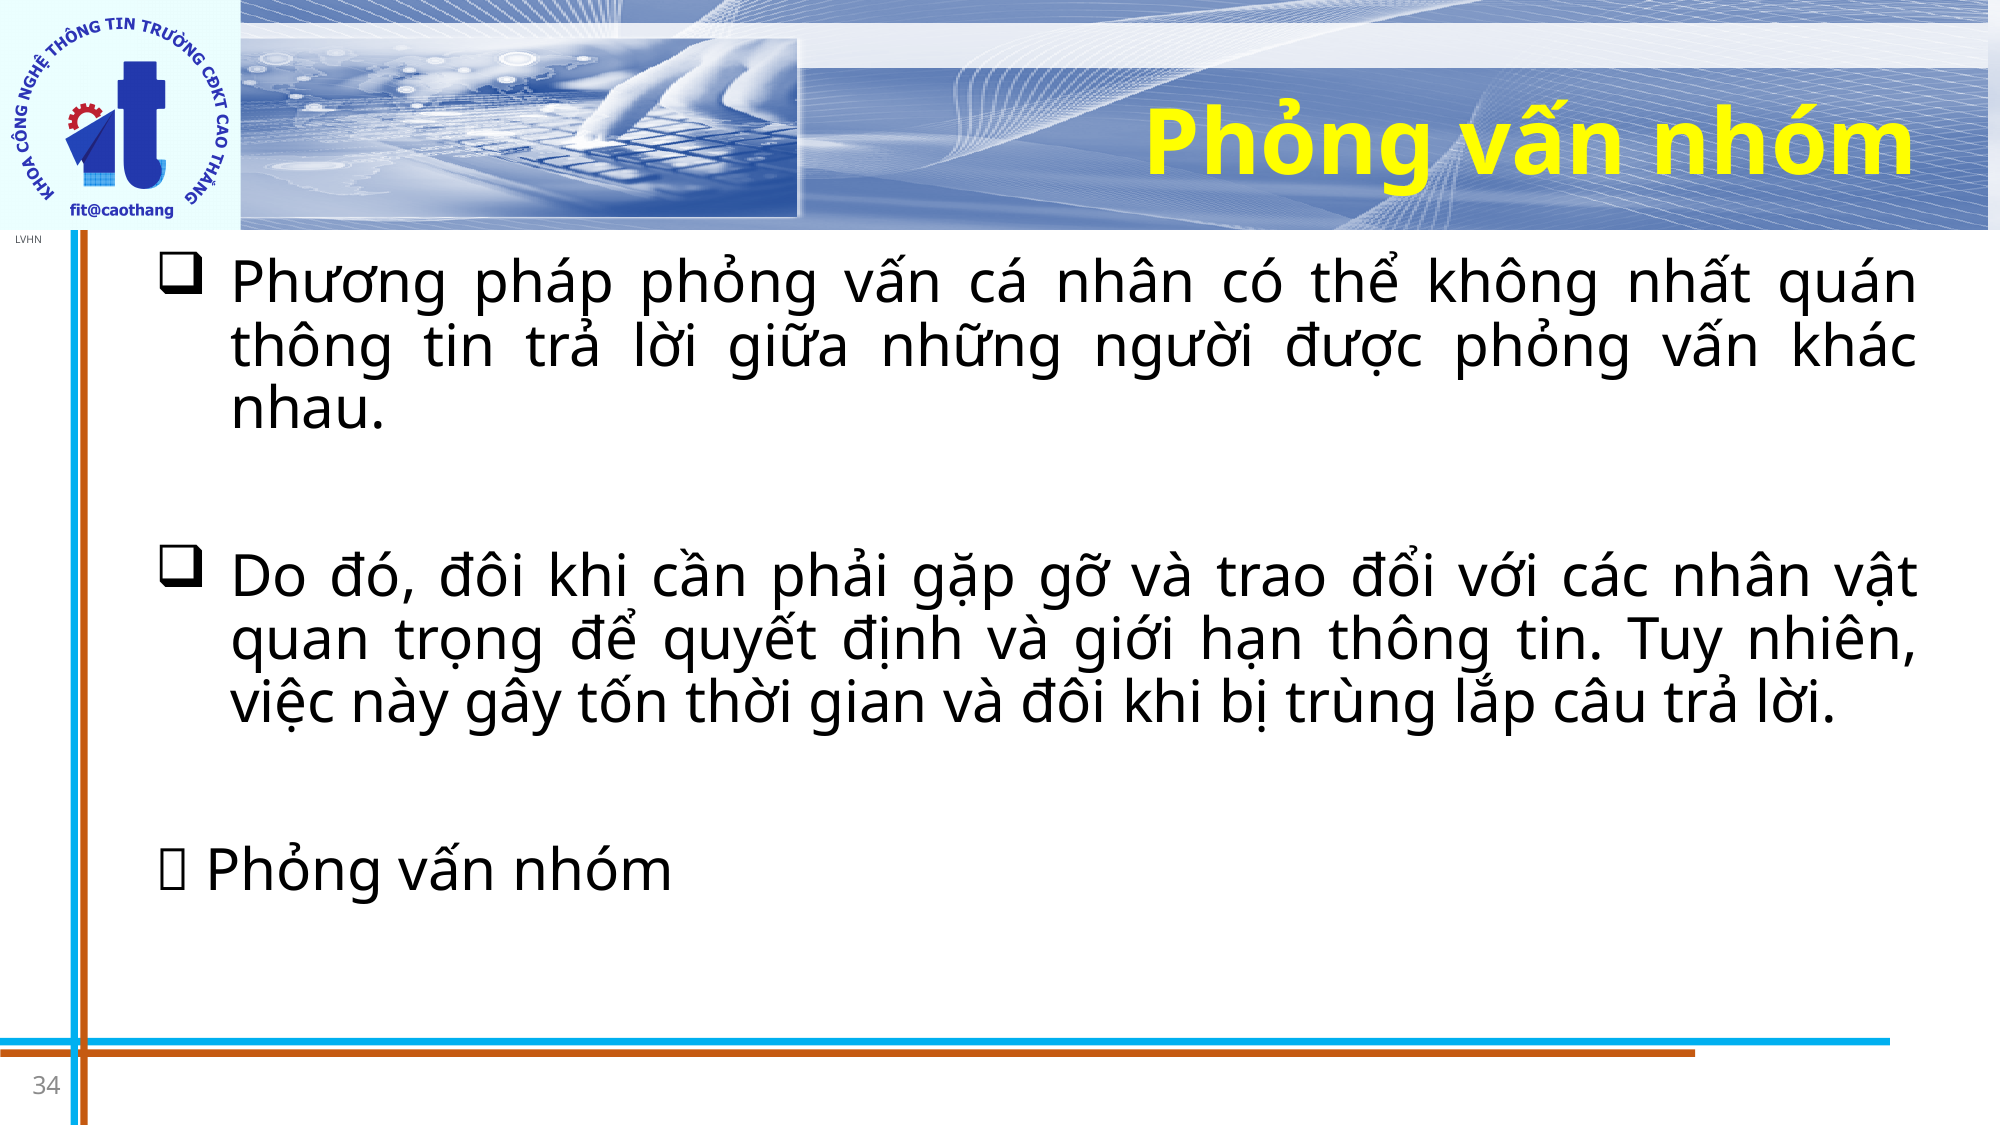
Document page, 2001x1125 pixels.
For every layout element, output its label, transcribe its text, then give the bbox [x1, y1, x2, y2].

slide_number 34 [0, 1056, 76, 1117]
title Phỏng vấn nhóm [137, 36, 1934, 254]
list Phương pháp phỏng vấn cá nhân có thể không nhất quán thông tin trả lời giữa những người được phỏng vấn khác nhau. Do đó, đôi khi cần phải gặp gỡ và trao đổi với các nhân vật quan trọng để quyết định và giới hạn thông tin. Tuy nhiên, việc này gây tốn thời gian và đôi khi bị trùng lắp câu trả lời.  Phỏng vấn nhóm [139, 245, 1934, 1014]
picture [0, 0, 241, 230]
